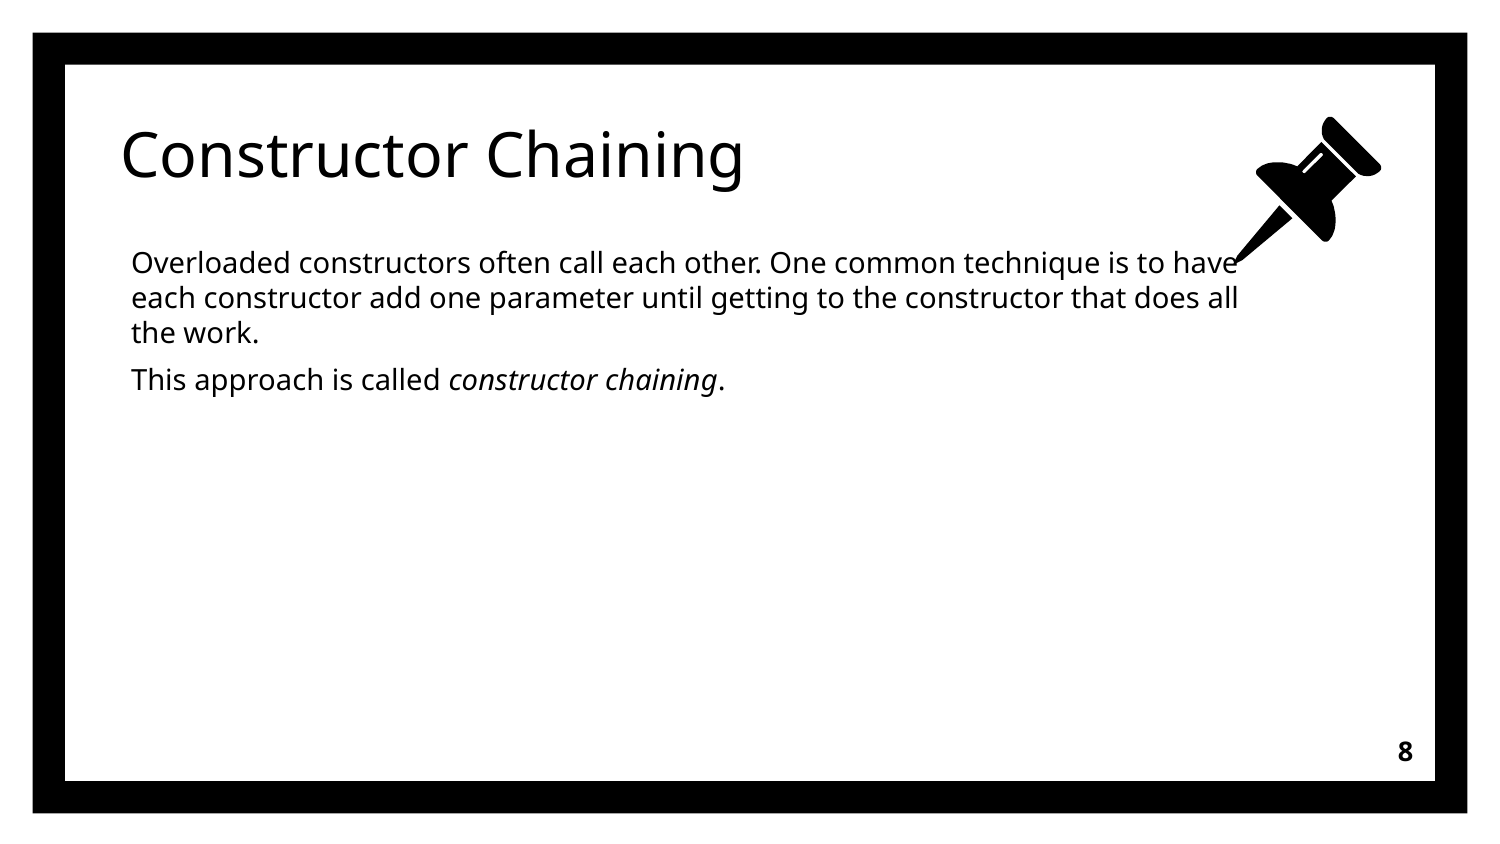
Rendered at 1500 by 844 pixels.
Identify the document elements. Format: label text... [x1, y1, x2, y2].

title Constructor Chaining [105, 57, 1201, 206]
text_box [1232, 116, 1382, 266]
list Overloaded constructors often call each other. One common technique is to have each constructor add one parameter until getting to the constructor that does all the work. This approach is called constructor chaining. [91, 229, 1280, 570]
slide_number 8 [1338, 720, 1429, 786]
